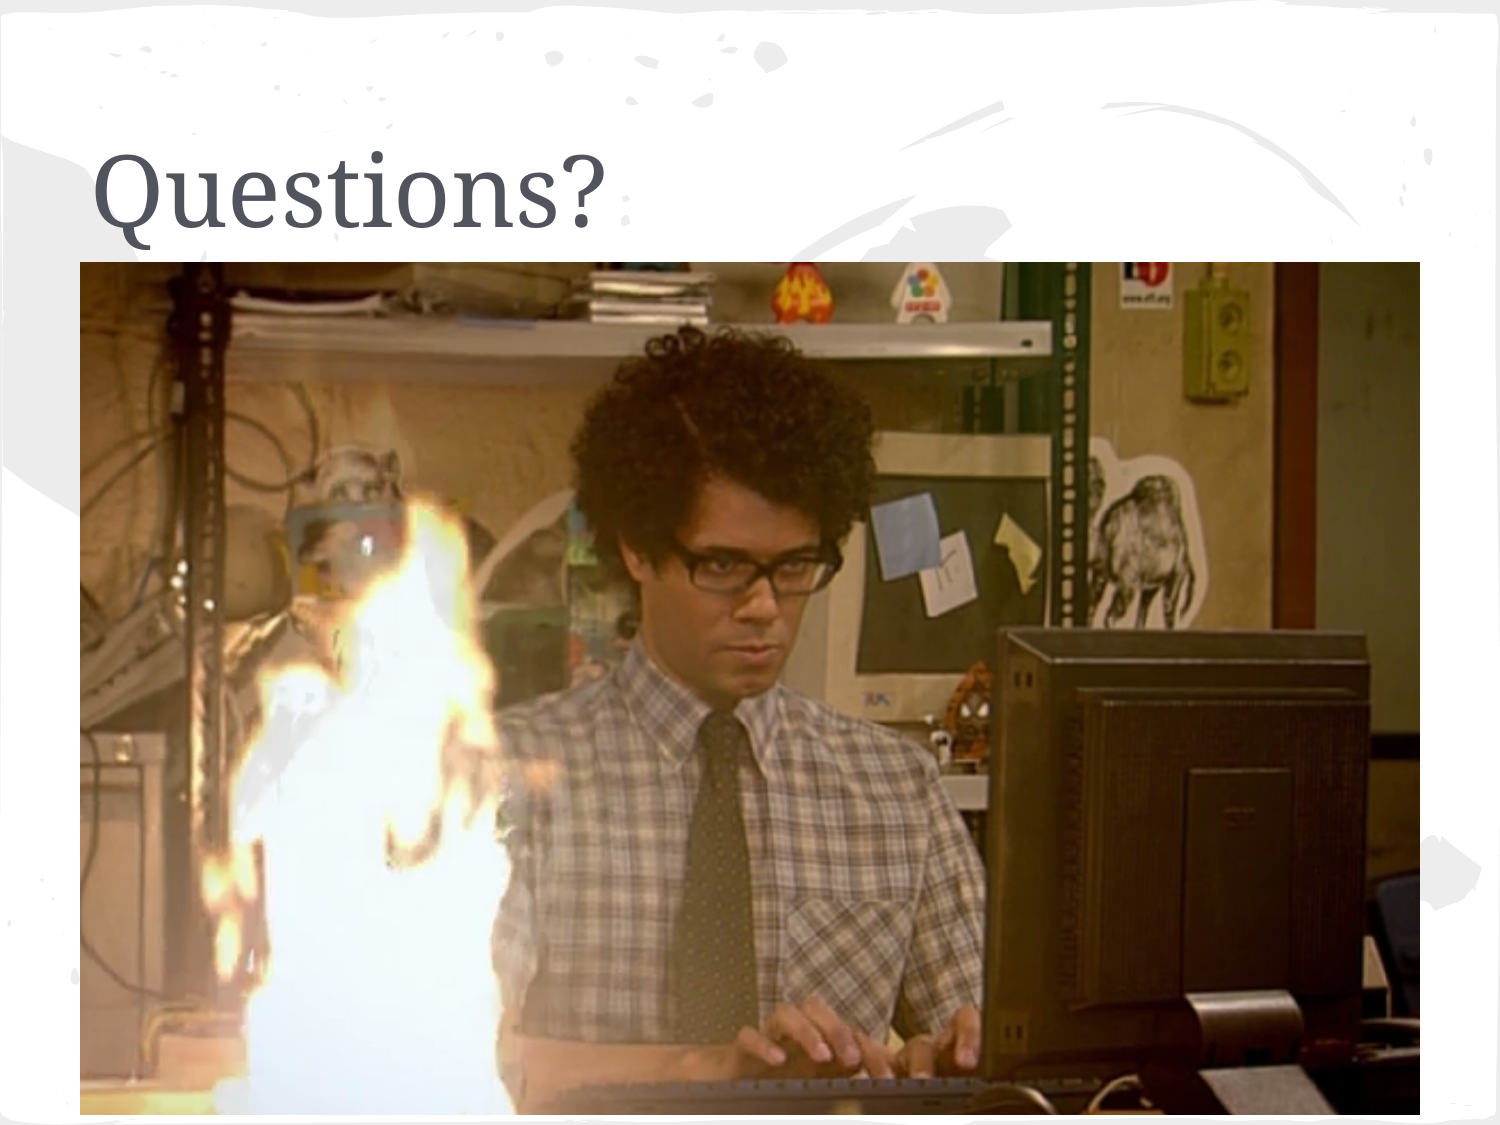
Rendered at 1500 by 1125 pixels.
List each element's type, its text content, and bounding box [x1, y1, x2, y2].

title Questions? [75, 34, 1425, 263]
picture [79, 262, 1421, 1115]
